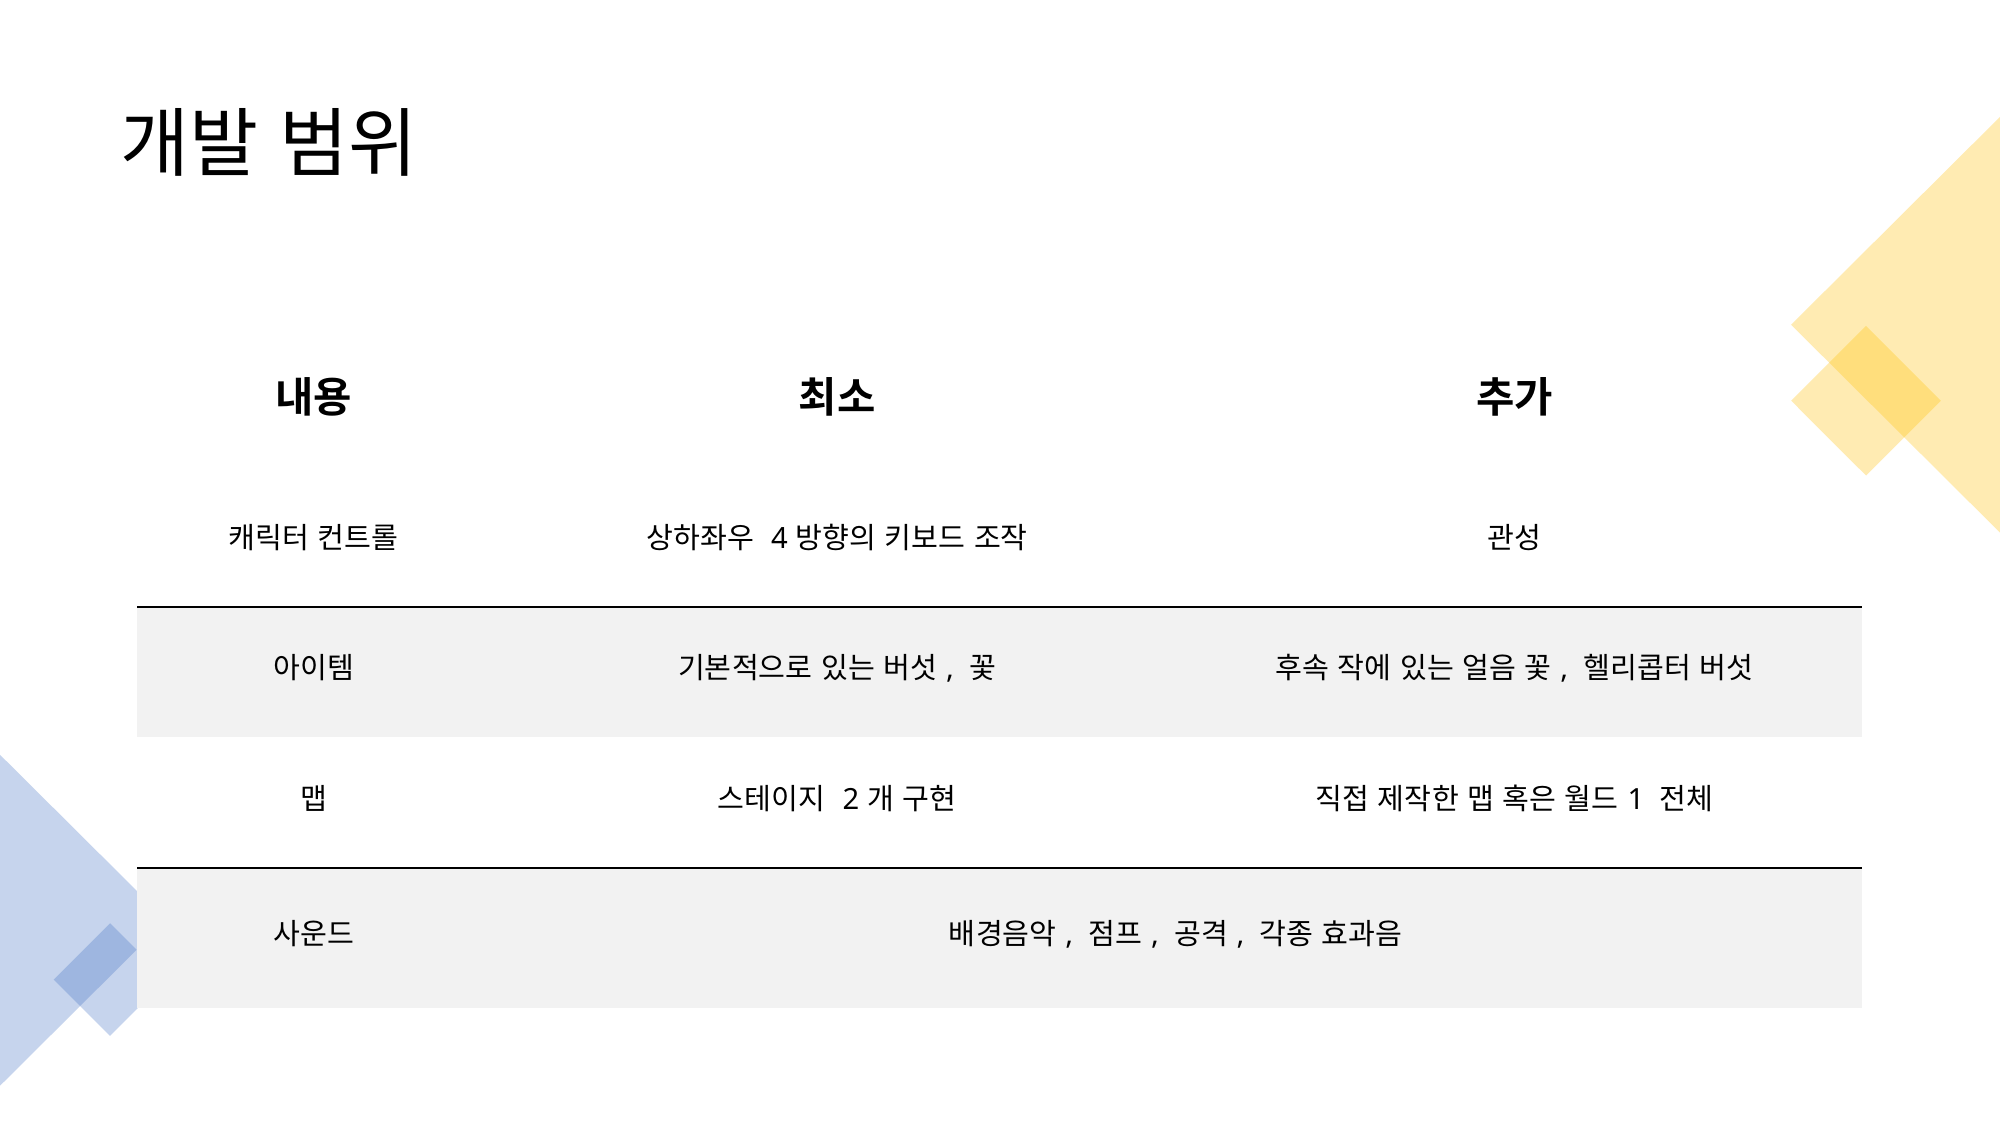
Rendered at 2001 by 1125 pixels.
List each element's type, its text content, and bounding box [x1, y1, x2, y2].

text_box [1789, 115, 2000, 535]
table_cell 관성 [1185, 476, 1862, 606]
table_cell 사운드 [137, 869, 507, 1008]
table_cell 기본적으로 있는 버섯, 꽃 [507, 608, 1185, 737]
table_cell 후속 작에 있는 얼음 꽃, 헬리콥터 버섯 [1185, 608, 1862, 737]
table_header 최소 [507, 326, 1185, 476]
text_box [52, 921, 140, 1038]
table_header 추가 [1185, 326, 1862, 476]
table_cell 캐릭터 컨트롤 [137, 476, 507, 606]
table_header 내용 [137, 326, 507, 476]
title 개발 범위 [105, 52, 1895, 240]
table_cell 배경음악, 점프, 공격, 각종 효과음 [507, 869, 1862, 1008]
text_box [1862, 398, 1904, 477]
text_box [0, 440, 2000, 1125]
table_cell 아이템 [137, 608, 507, 737]
text_box [0, 0, 2000, 888]
table_cell 맵 [137, 737, 507, 867]
table_cell 스테이지 2개 구현 [507, 737, 1185, 867]
text_box [0, 753, 137, 1088]
table_cell 직접 제작한 맵 혹은 월드1 전체 [1185, 737, 1862, 867]
table_cell 상하좌우 4방향의 키보드 조작 [507, 476, 1185, 606]
